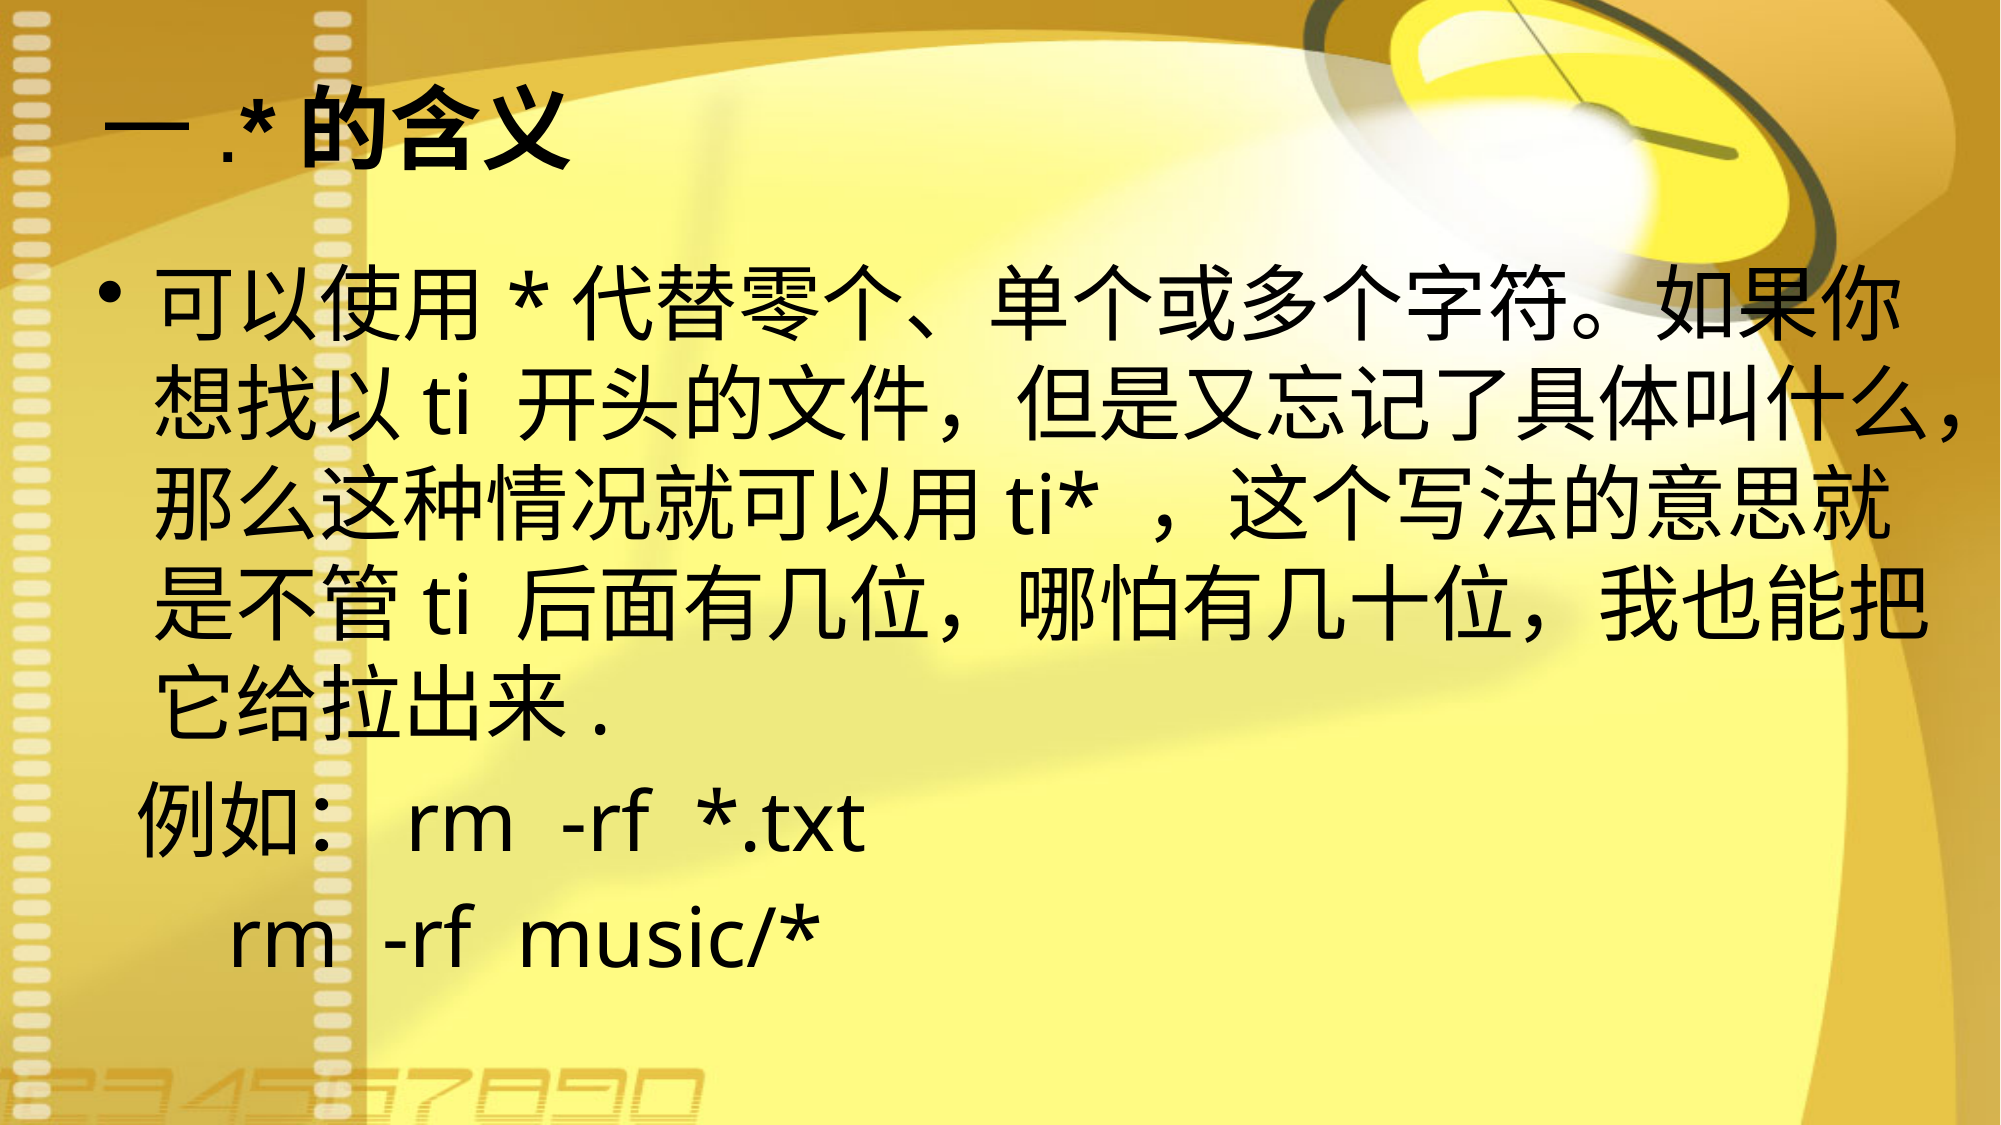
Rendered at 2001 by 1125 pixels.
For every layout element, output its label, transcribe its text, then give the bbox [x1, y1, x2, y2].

list 可以使用*代替零个、单个或多个字符。如果你想找以ti 开头的文件，但是又忘记了具体叫什么，那么这种情况就可以用ti* ，这个写法的意思就是不管ti 后面有几位，哪怕有几十位，我也能把它给拉出来. 例如：rm -rf *.txt rm -rf music/* [81, 243, 1949, 987]
picture [0, 0, 2001, 1125]
title 一.*的含义 [86, 32, 1946, 221]
